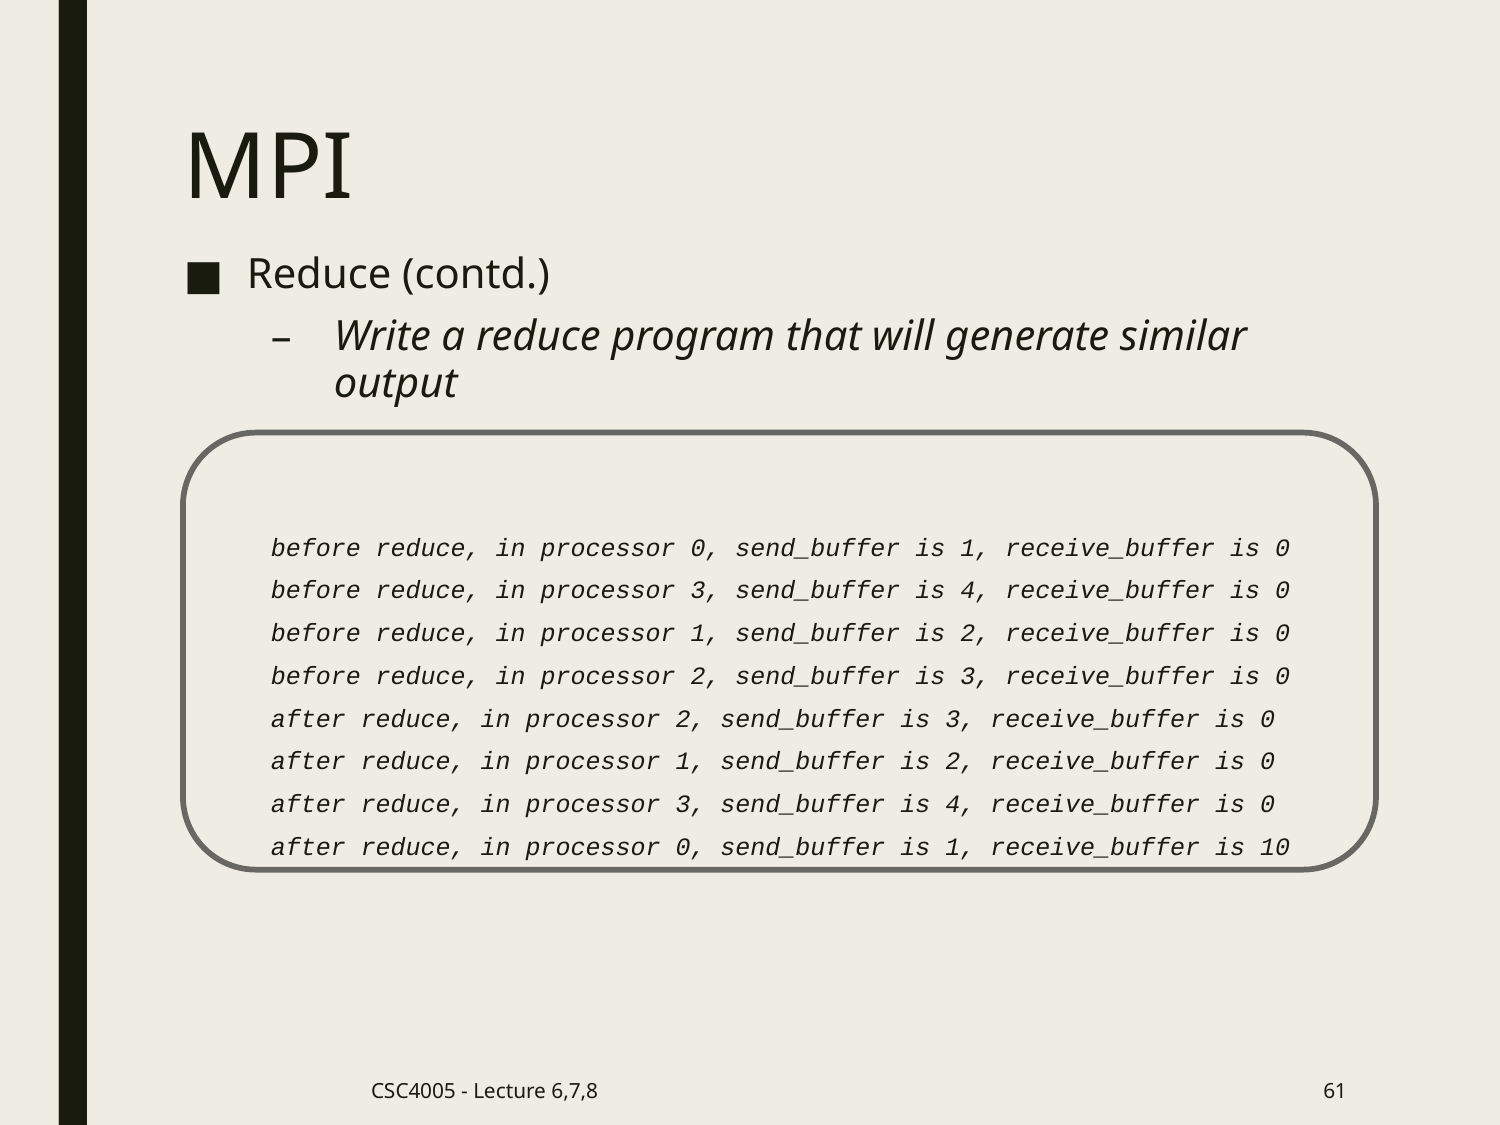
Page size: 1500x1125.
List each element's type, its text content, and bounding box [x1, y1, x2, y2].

footer CSC4005 - Lecture 6,7,8 [355, 1058, 1129, 1125]
list Reduce (contd.) Write a reduce program that will generate similar output before reduce, in processor 0, send_buffer is 1, receive_buffer is 0 before reduce, in processor 3, send_buffer is 4, receive_buffer is 0 before reduce, in processor 1, send_buffer is 2, receive_buffer is 0 before reduce, in processor 2, send_buffer is 3, receive_buffer is 0 after reduce, in processor 2, send_buffer is 3, receive_buffer is 0 after reduce, in processor 1, send_buffer is 2, receive_buffer is 0 after reduce, in processor 3, send_buffer is 4, receive_buffer is 0 after reduce, in processor 0, send_buffer is 1, receive_buffer is 10 [168, 243, 1351, 963]
title MPI [168, 112, 1351, 243]
slide_number 61 [1165, 1058, 1362, 1125]
text_box [180, 429, 1379, 873]
